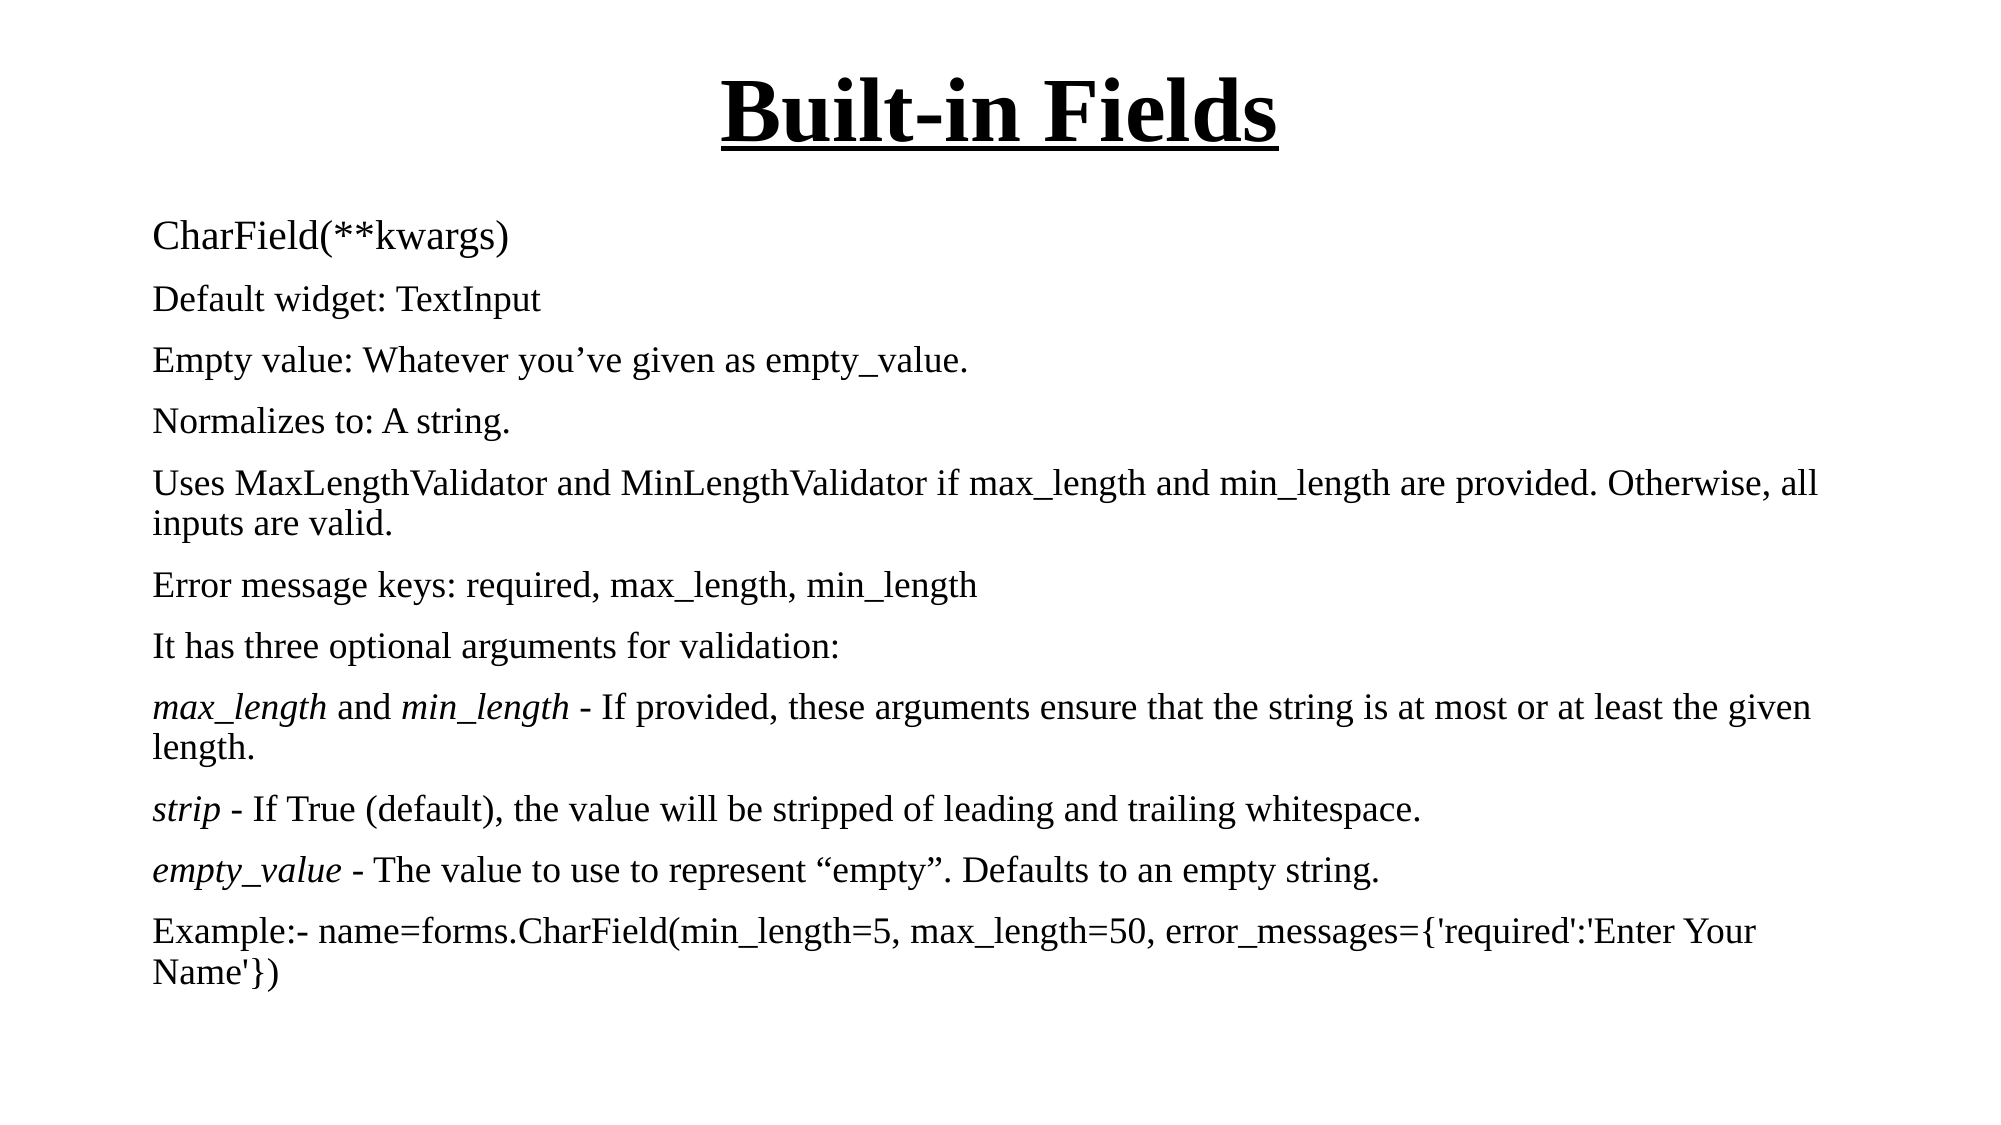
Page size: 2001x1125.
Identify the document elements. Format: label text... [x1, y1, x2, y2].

list CharField(**kwargs) Default widget: TextInput Empty value: Whatever you’ve given as empty_value. Normalizes to: A string. Uses MaxLengthValidator and MinLengthValidator if max_length and min_length are provided. Otherwise, all inputs are valid. Error message keys: required, max_length, min_length It has three optional arguments for validation: max_length and min_length - If provided, these arguments ensure that the string is at most or at least the given length. strip - If True (default), the value will be stripped of leading and trailing whitespace. empty_value - The value to use to represent “empty”. Defaults to an empty string. Example:- name=forms.CharField(min_length=5, max_length=50, error_messages={'required':'Enter Your Name'}) [137, 205, 1863, 1066]
title Built-in Fields [137, 3, 1863, 205]
